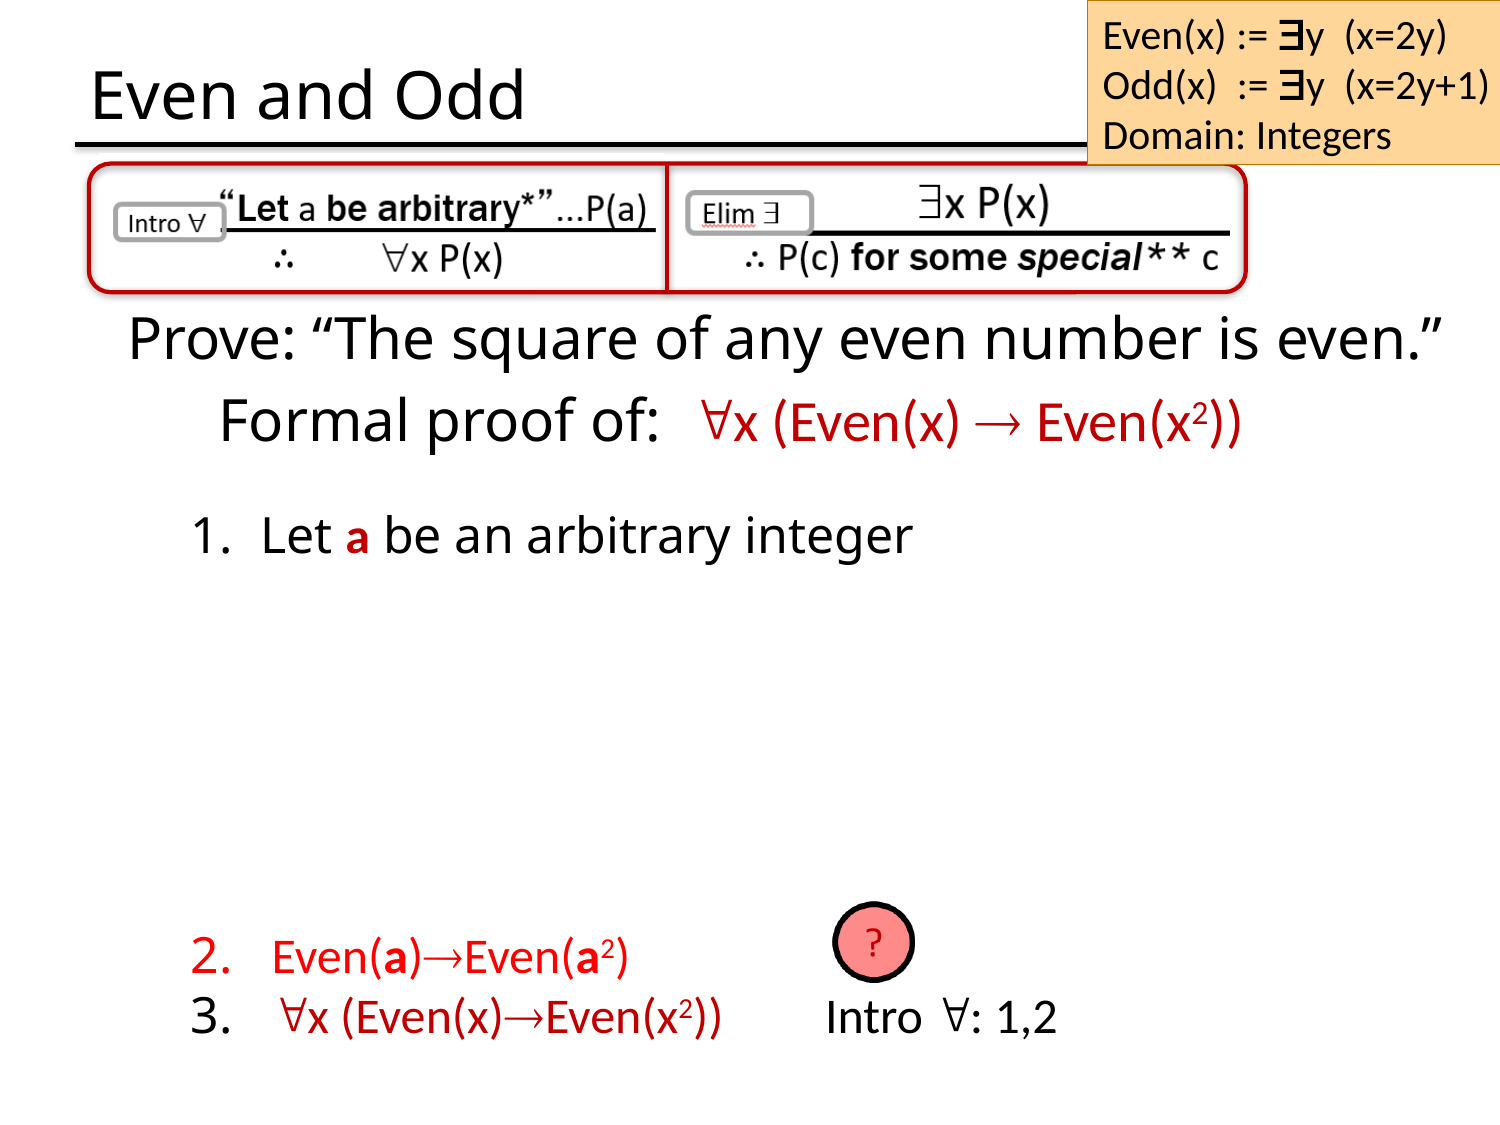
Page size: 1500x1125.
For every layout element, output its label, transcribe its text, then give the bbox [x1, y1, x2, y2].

title Even and Odd [75, 45, 1087, 145]
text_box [88, 153, 1247, 293]
picture [831, 901, 915, 994]
list Prove: “The square of any even number is even.” Formal proof of: x (Even(x)  Even(x2)) [112, 212, 1463, 1058]
text_box Even(x) := y (x=2y) Odd(x) := y (x=2y+1) Domain: Integers [1087, 0, 1500, 165]
text_box Let a be an arbitrary integer 2. Even(a)Even(a2) 3. x (Even(x)Even(x2)) Intro : 1,2 [175, 496, 1463, 1052]
